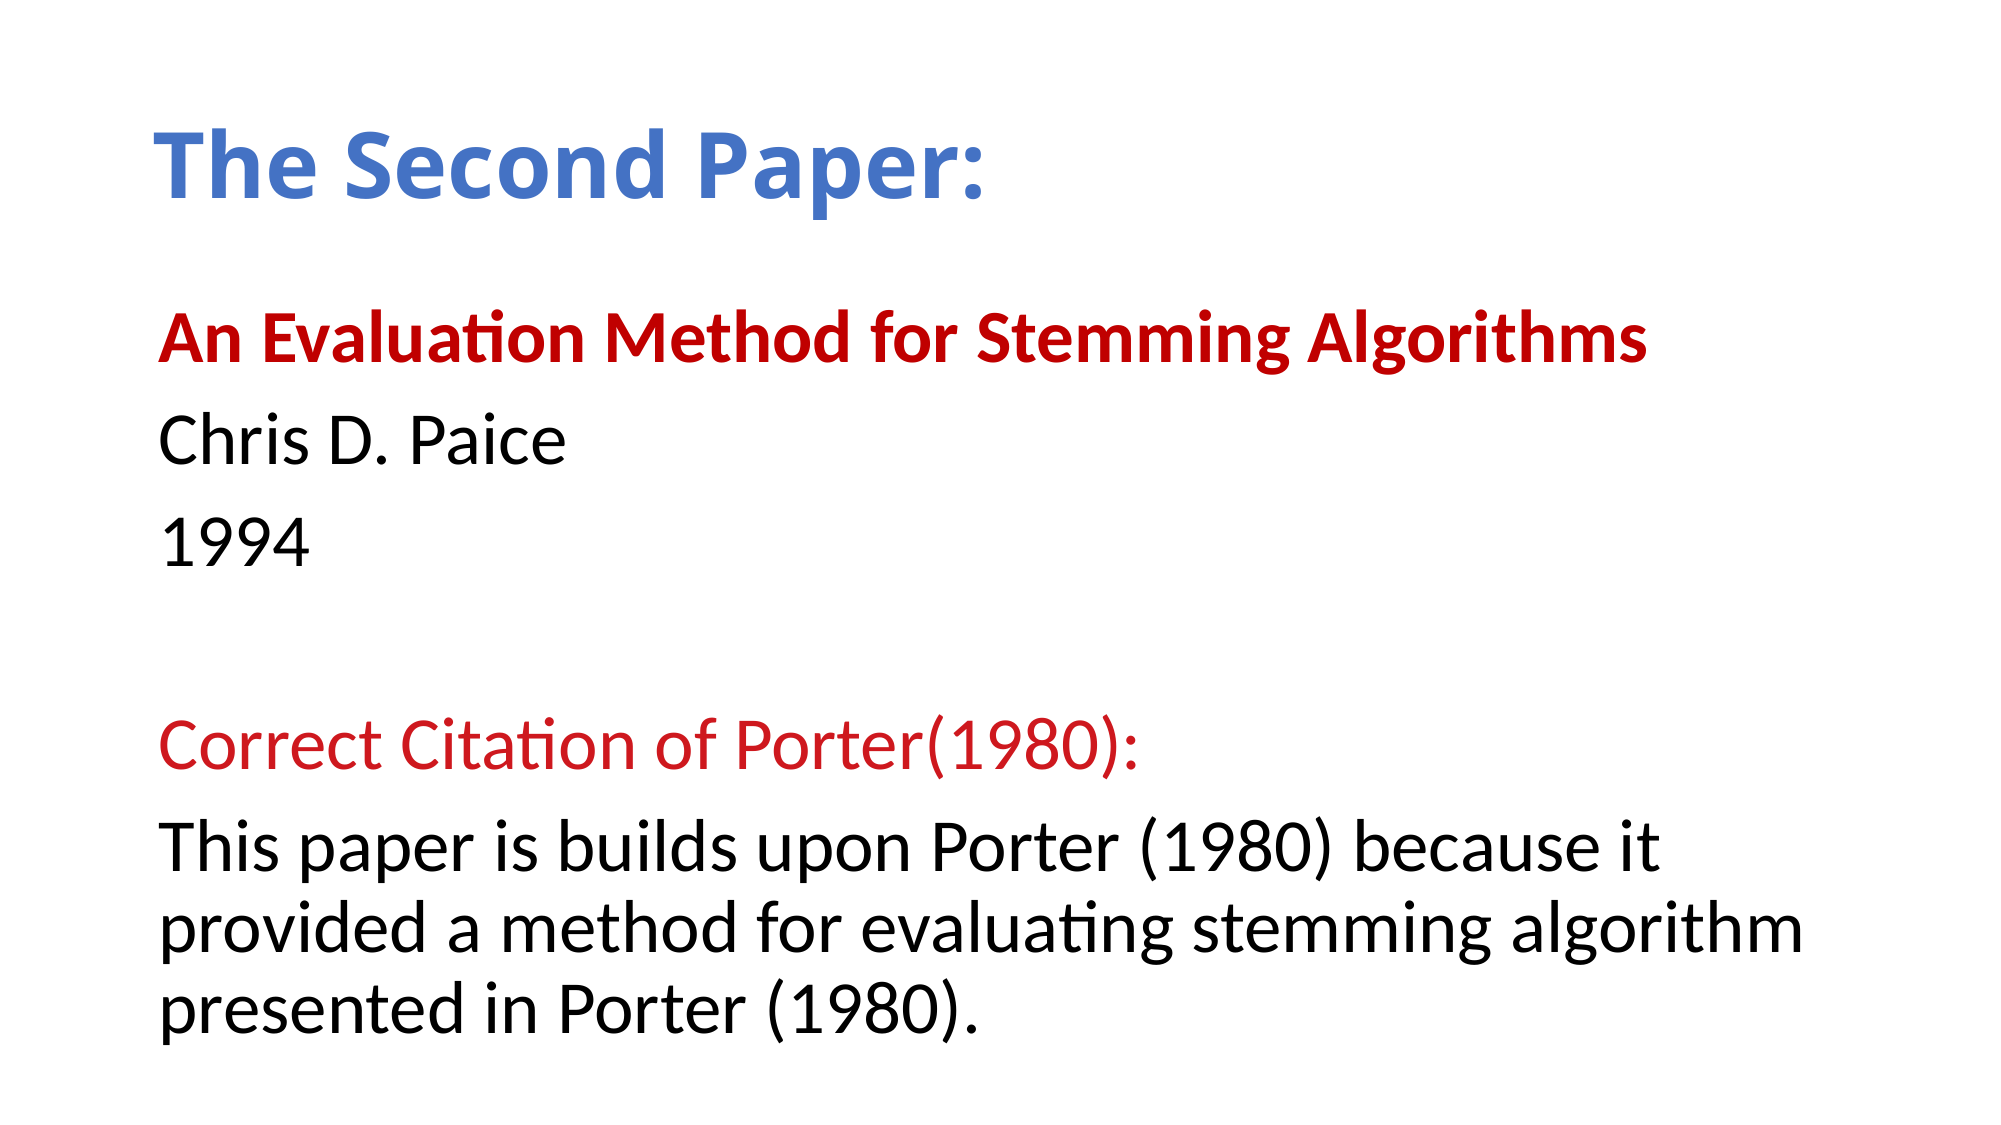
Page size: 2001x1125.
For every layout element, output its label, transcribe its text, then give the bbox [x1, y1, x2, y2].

text_box An Evaluation Method for Stemming Algorithms Chris D. Paice 1994 Correct Citation of Porter(1980): This paper is builds upon Porter (1980) because it provided a method for evaluating stemming algorithm presented in Porter (1980). [143, 224, 1875, 1080]
text_box The Second Paper: [137, 59, 1863, 277]
